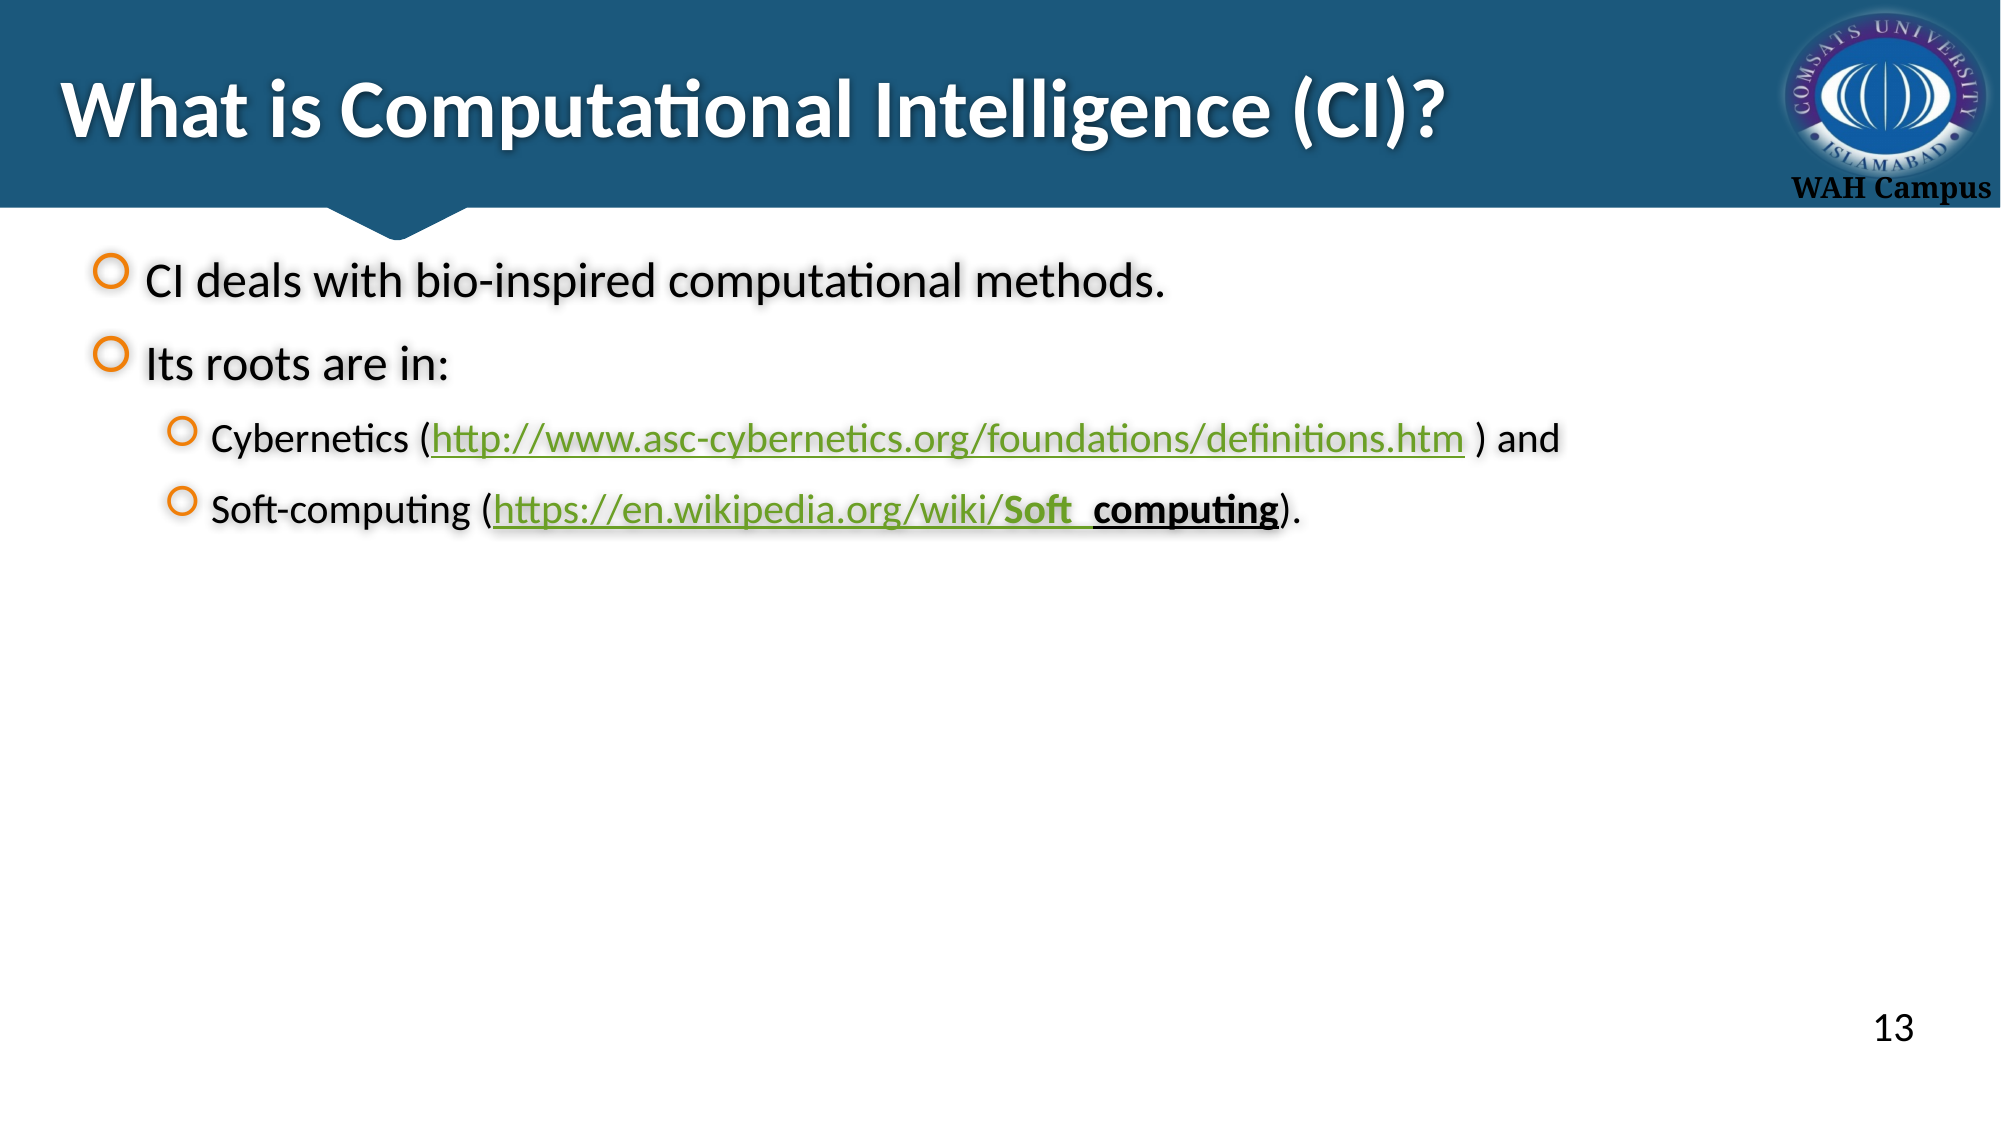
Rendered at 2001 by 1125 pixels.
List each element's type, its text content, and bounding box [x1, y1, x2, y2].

slide_number 13 [1770, 989, 1930, 1052]
picture [1791, 19, 1980, 170]
list CI deals with bio-inspired computational methods. Its roots are in: Cybernetics (http://www.asc-cybernetics.org/foundations/definitions.htm ) and Soft-computing (https://en.wikipedia.org/wiki/Soft_computing). [74, 240, 1926, 1105]
title What is Computational Intelligence (CI)? [45, 2, 1771, 207]
